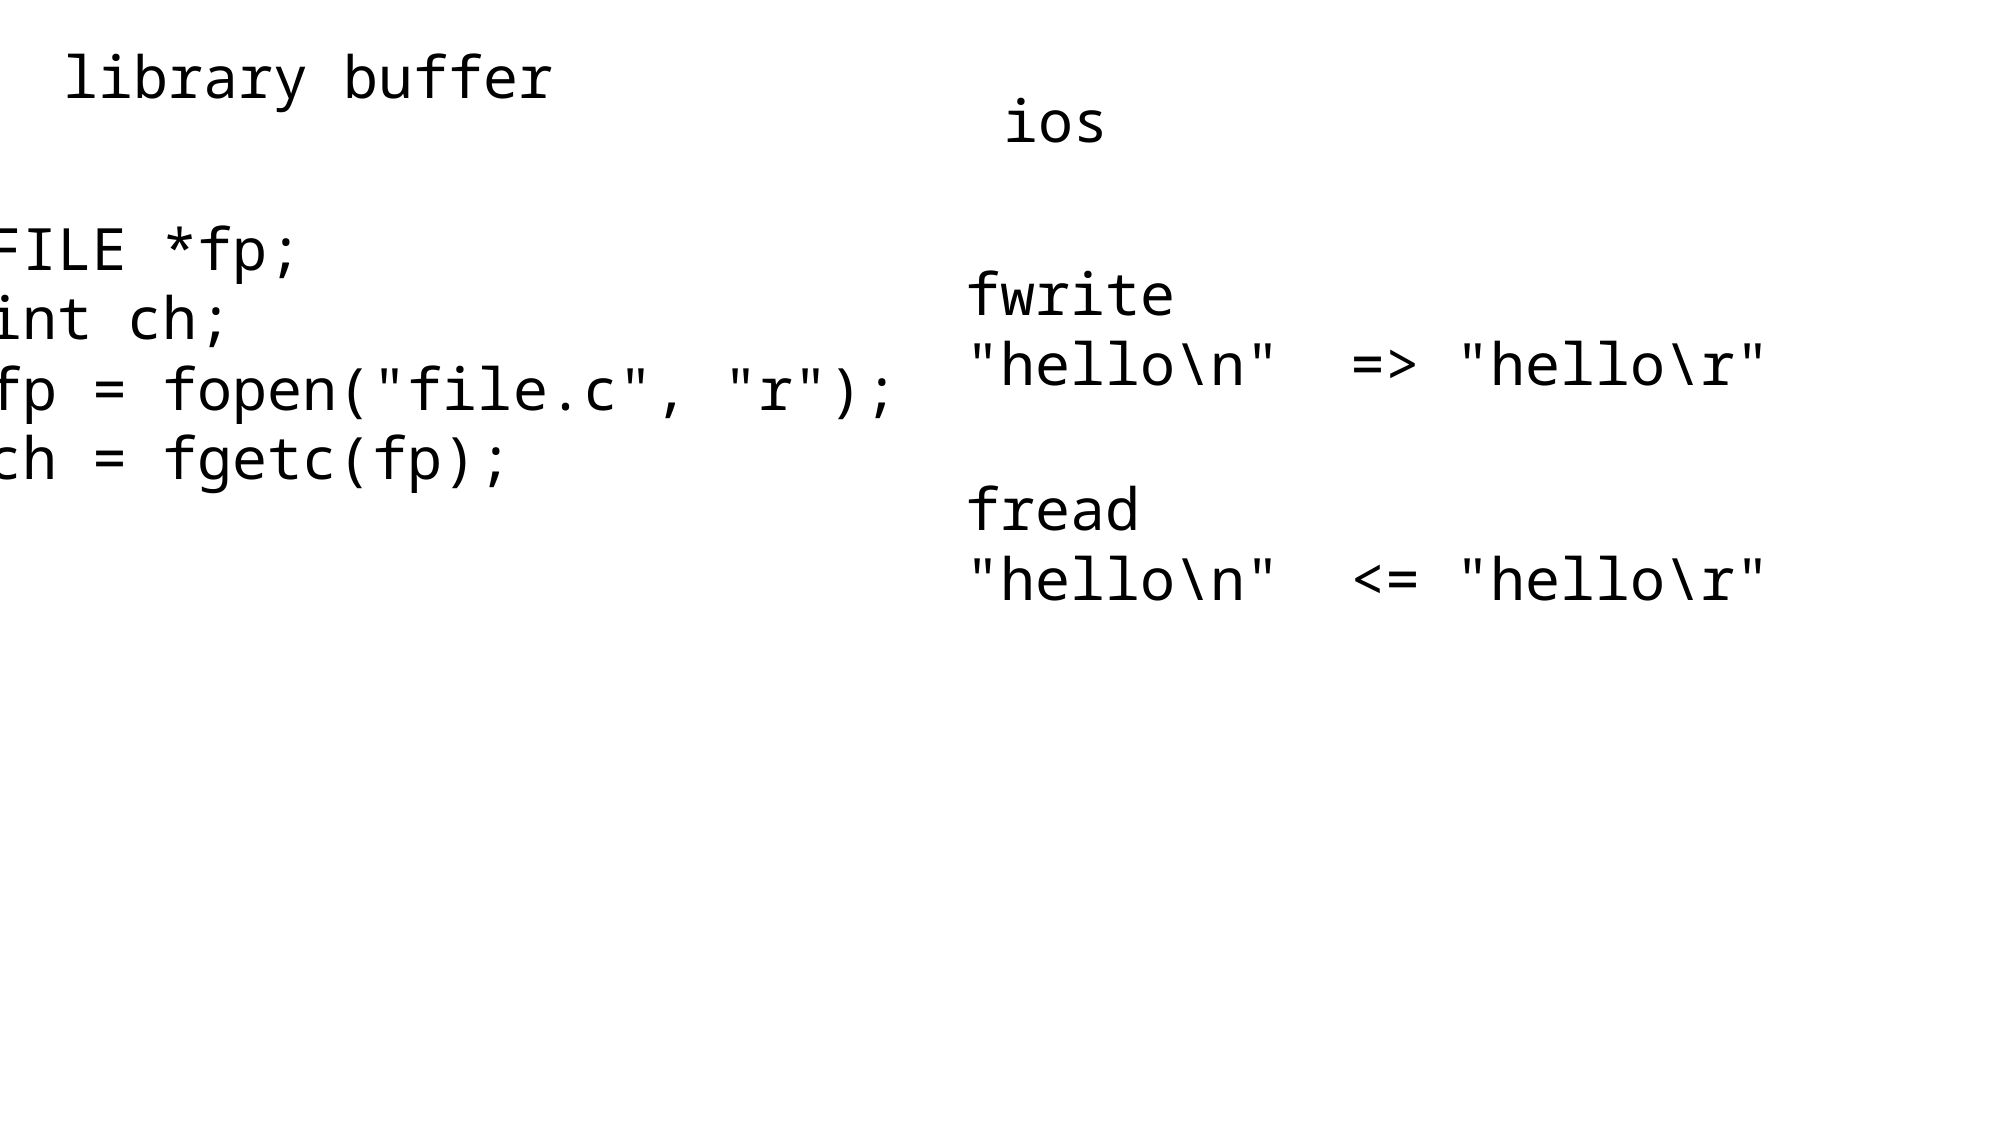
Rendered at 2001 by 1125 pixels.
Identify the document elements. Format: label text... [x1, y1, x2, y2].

text_box FILE *fp; int ch; fp = fopen("file.c", "r"); ch = fgetc(fp); [0, 204, 913, 499]
text_box fread "hello\n" <= "hello\r" [950, 464, 1820, 620]
text_box library buffer [48, 32, 569, 118]
text_box ios [989, 76, 1124, 162]
text_box fwrite "hello\n" => "hello\r" [950, 249, 1820, 405]
